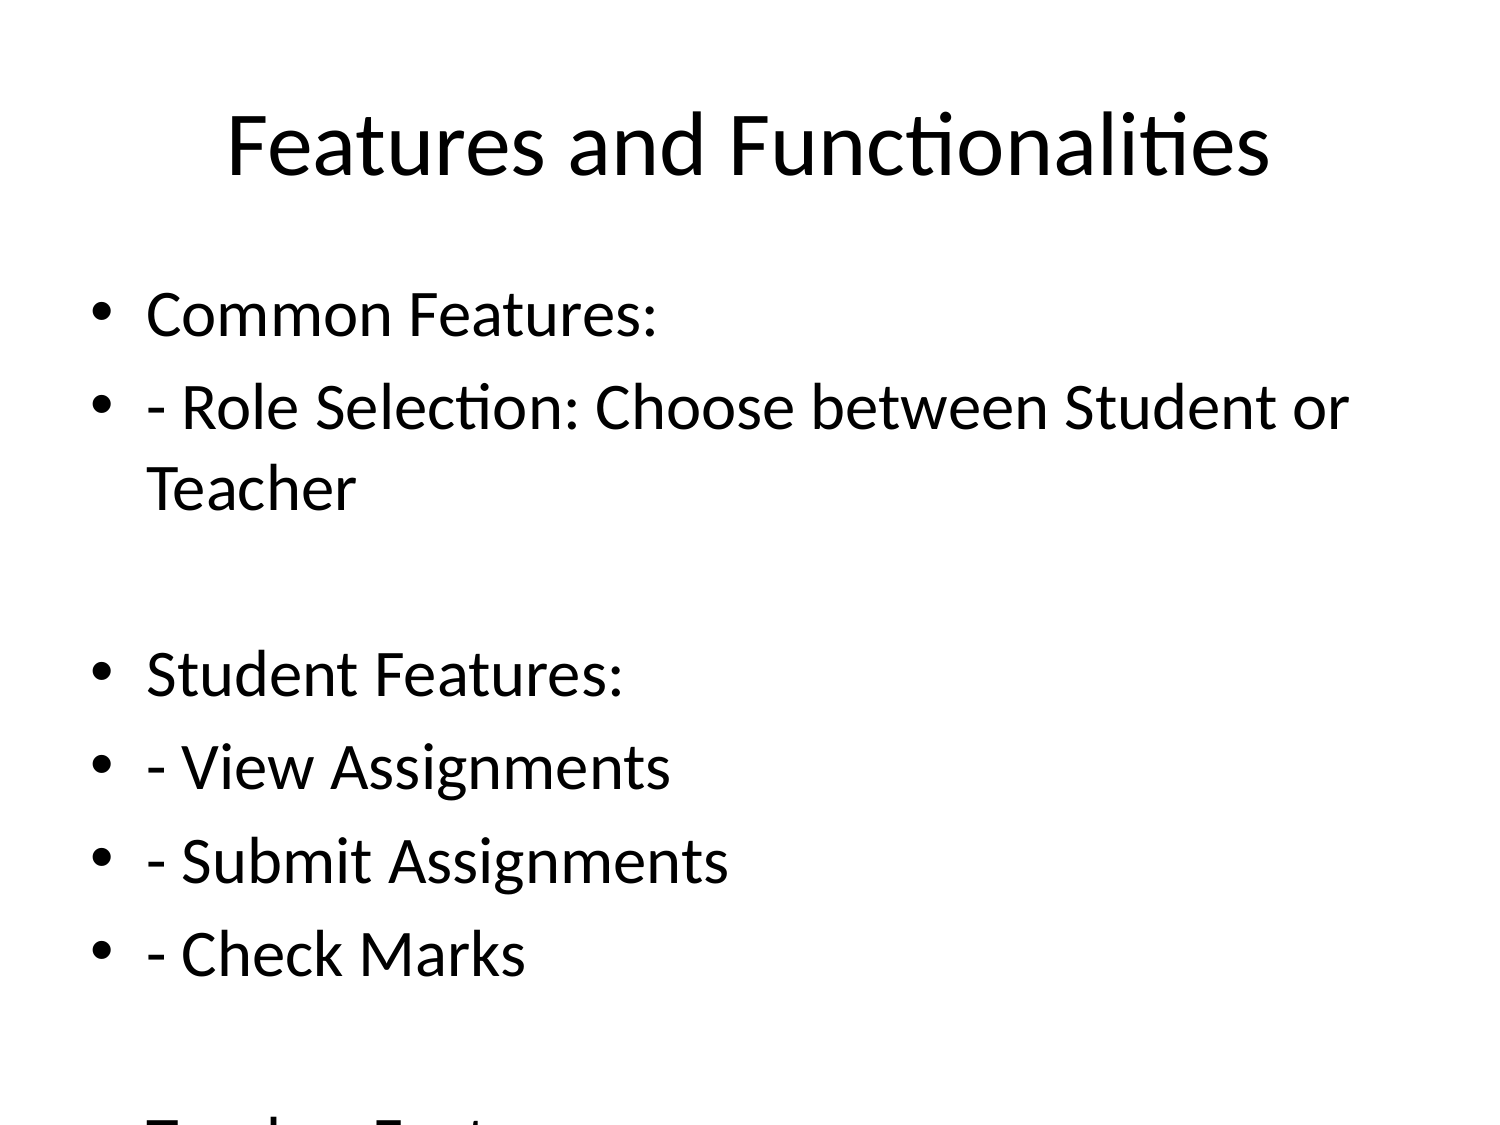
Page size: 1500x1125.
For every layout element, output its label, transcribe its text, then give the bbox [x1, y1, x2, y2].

list Common Features: - Role Selection: Choose between Student or Teacher Student Features: - View Assignments - Submit Assignments - Check Marks Teacher Features: - Upload Assignments - Assign Marks - Manage Student Data [75, 262, 1425, 1005]
title Features and Functionalities [75, 45, 1425, 233]
